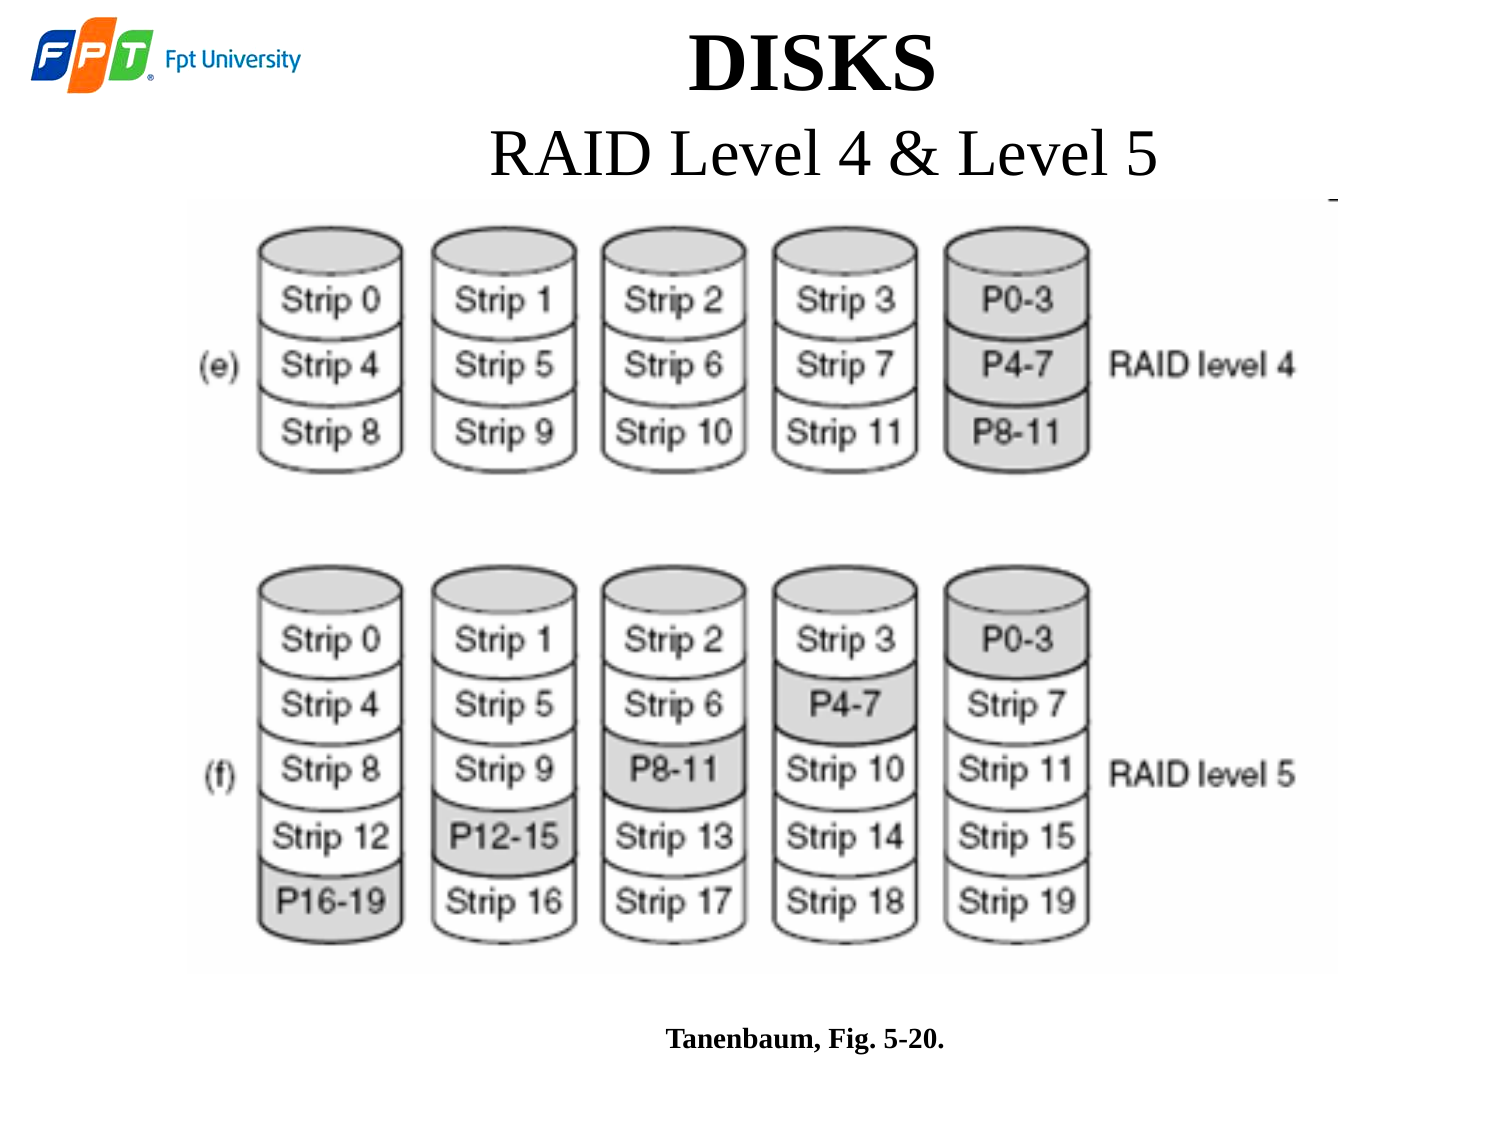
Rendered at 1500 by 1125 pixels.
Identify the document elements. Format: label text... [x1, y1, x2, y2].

title DISKS RAID Level 4 & Level 5 [150, 0, 1500, 188]
text_box Tanenbaum, Fig. 5-20. [650, 1012, 961, 1063]
picture [187, 199, 1338, 974]
picture [0, 0, 150, 122]
